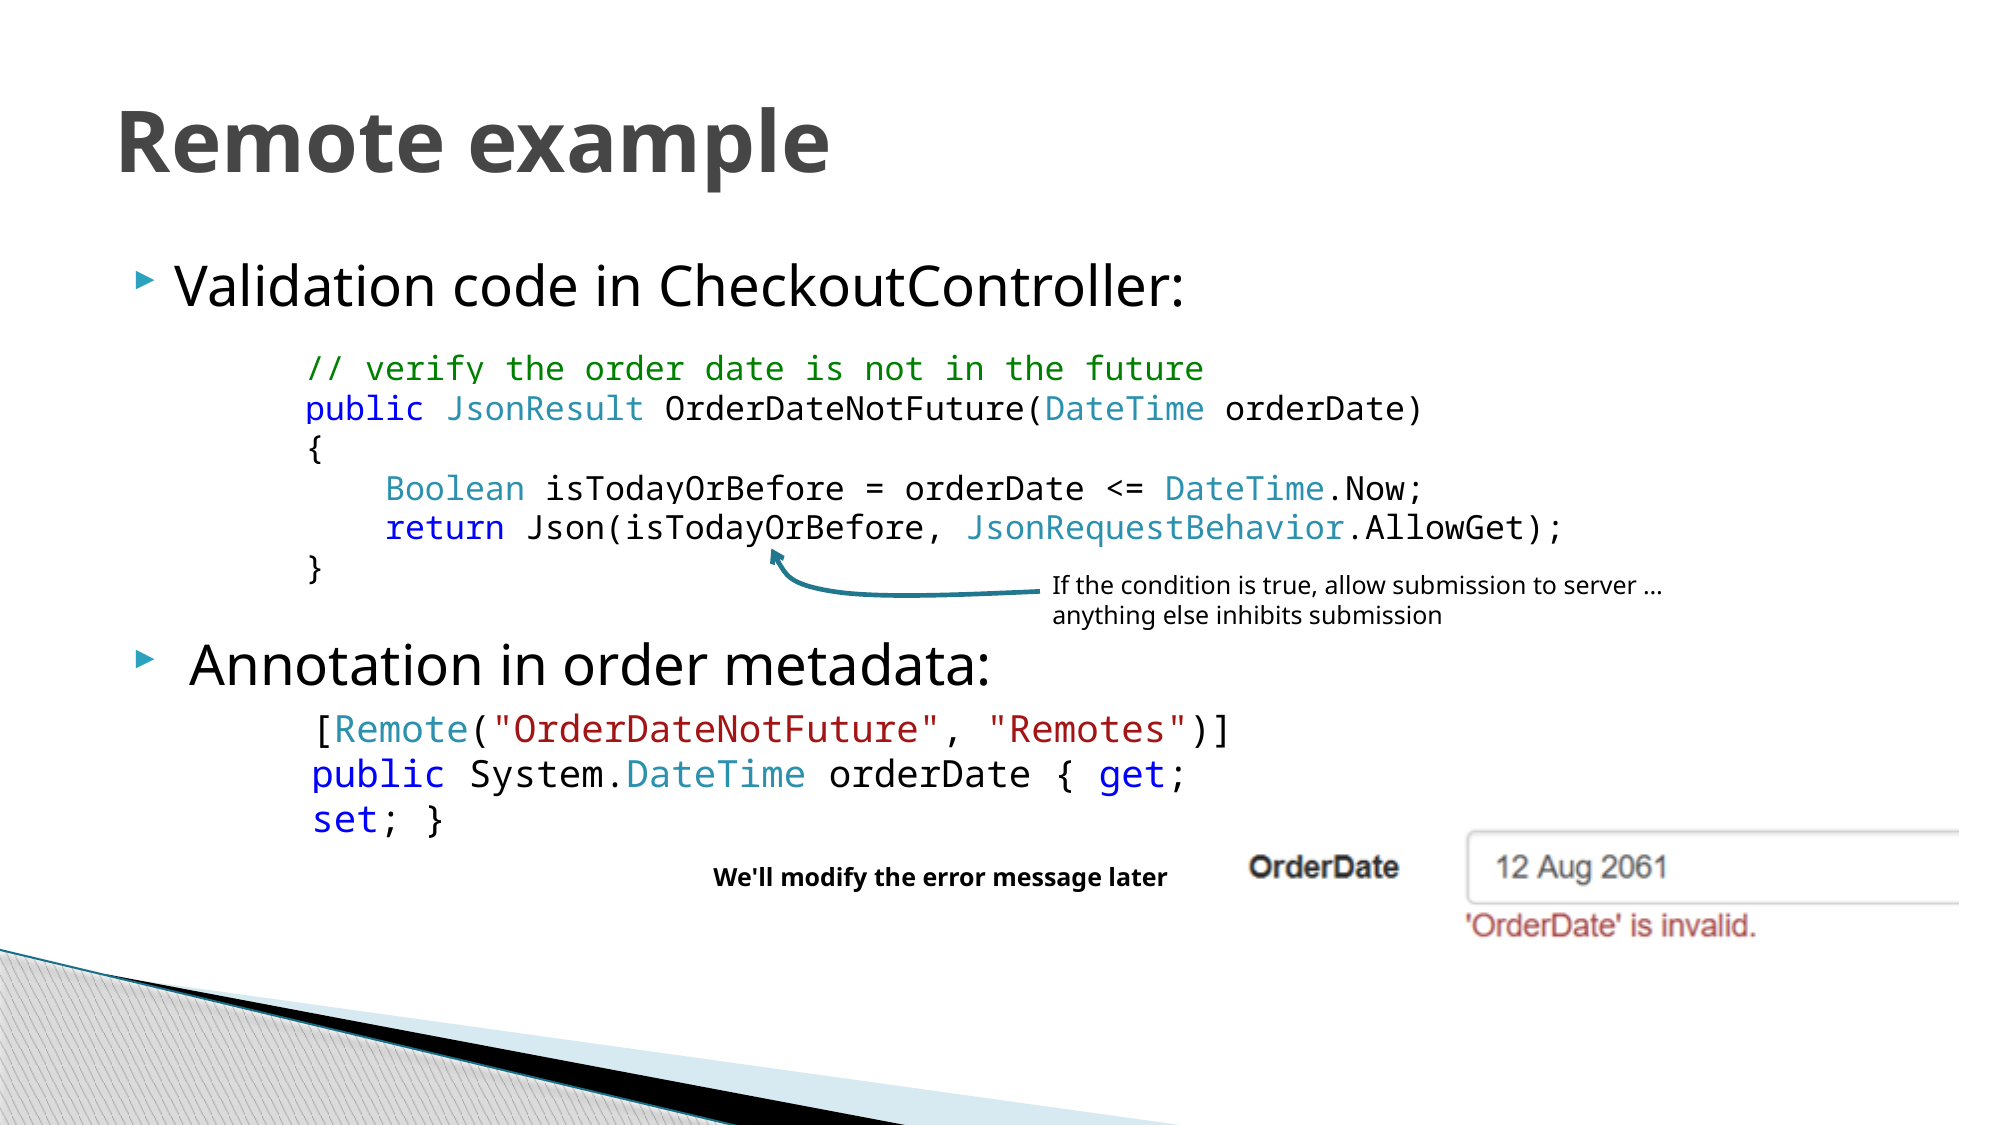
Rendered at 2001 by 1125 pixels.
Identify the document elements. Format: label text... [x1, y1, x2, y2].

title Remote example [99, 45, 1900, 233]
picture [1191, 811, 1959, 969]
text_box We'll modify the error message later [698, 853, 1185, 899]
text_box [Remote("OrderDateNotFuture", "Remotes")] public System.DateTime orderDate { get; set; } [296, 698, 1297, 848]
list Validation code in CheckoutController: Annotation in order metadata: [99, 243, 1900, 986]
text_box If the condition is true, allow submission to server … anything else inhibits submission [1037, 562, 1738, 638]
text_box // verify the order date is not in the future public JsonResult OrderDateNotFuture(DateTime orderDate) { Boolean isTodayOrBefore = orderDate <= DateTime.Now; return Json(isTodayOrBefore, JsonRequestBehavior.AllowGet); } [286, 306, 1745, 627]
text_box [771, 548, 1041, 601]
